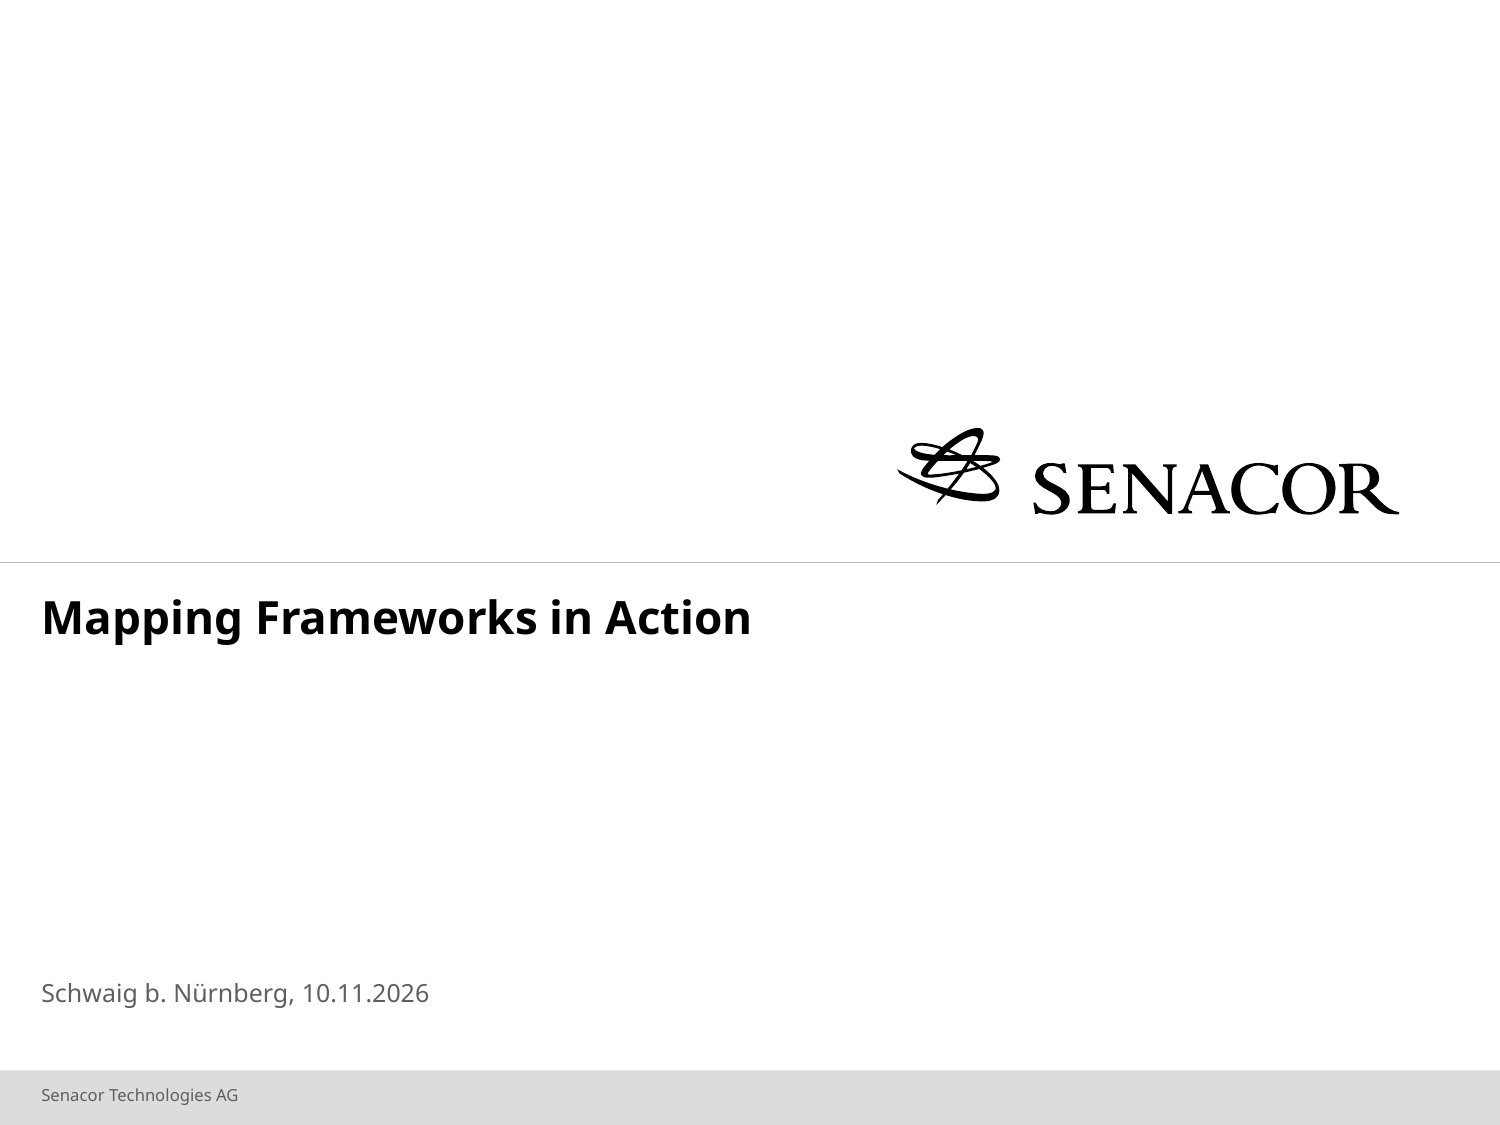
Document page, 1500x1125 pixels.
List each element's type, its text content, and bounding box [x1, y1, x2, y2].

list Schwaig b. Nürnberg, 15.10.14 [41, 928, 1459, 1012]
title Mapping Frameworks in Action [41, 562, 1459, 716]
